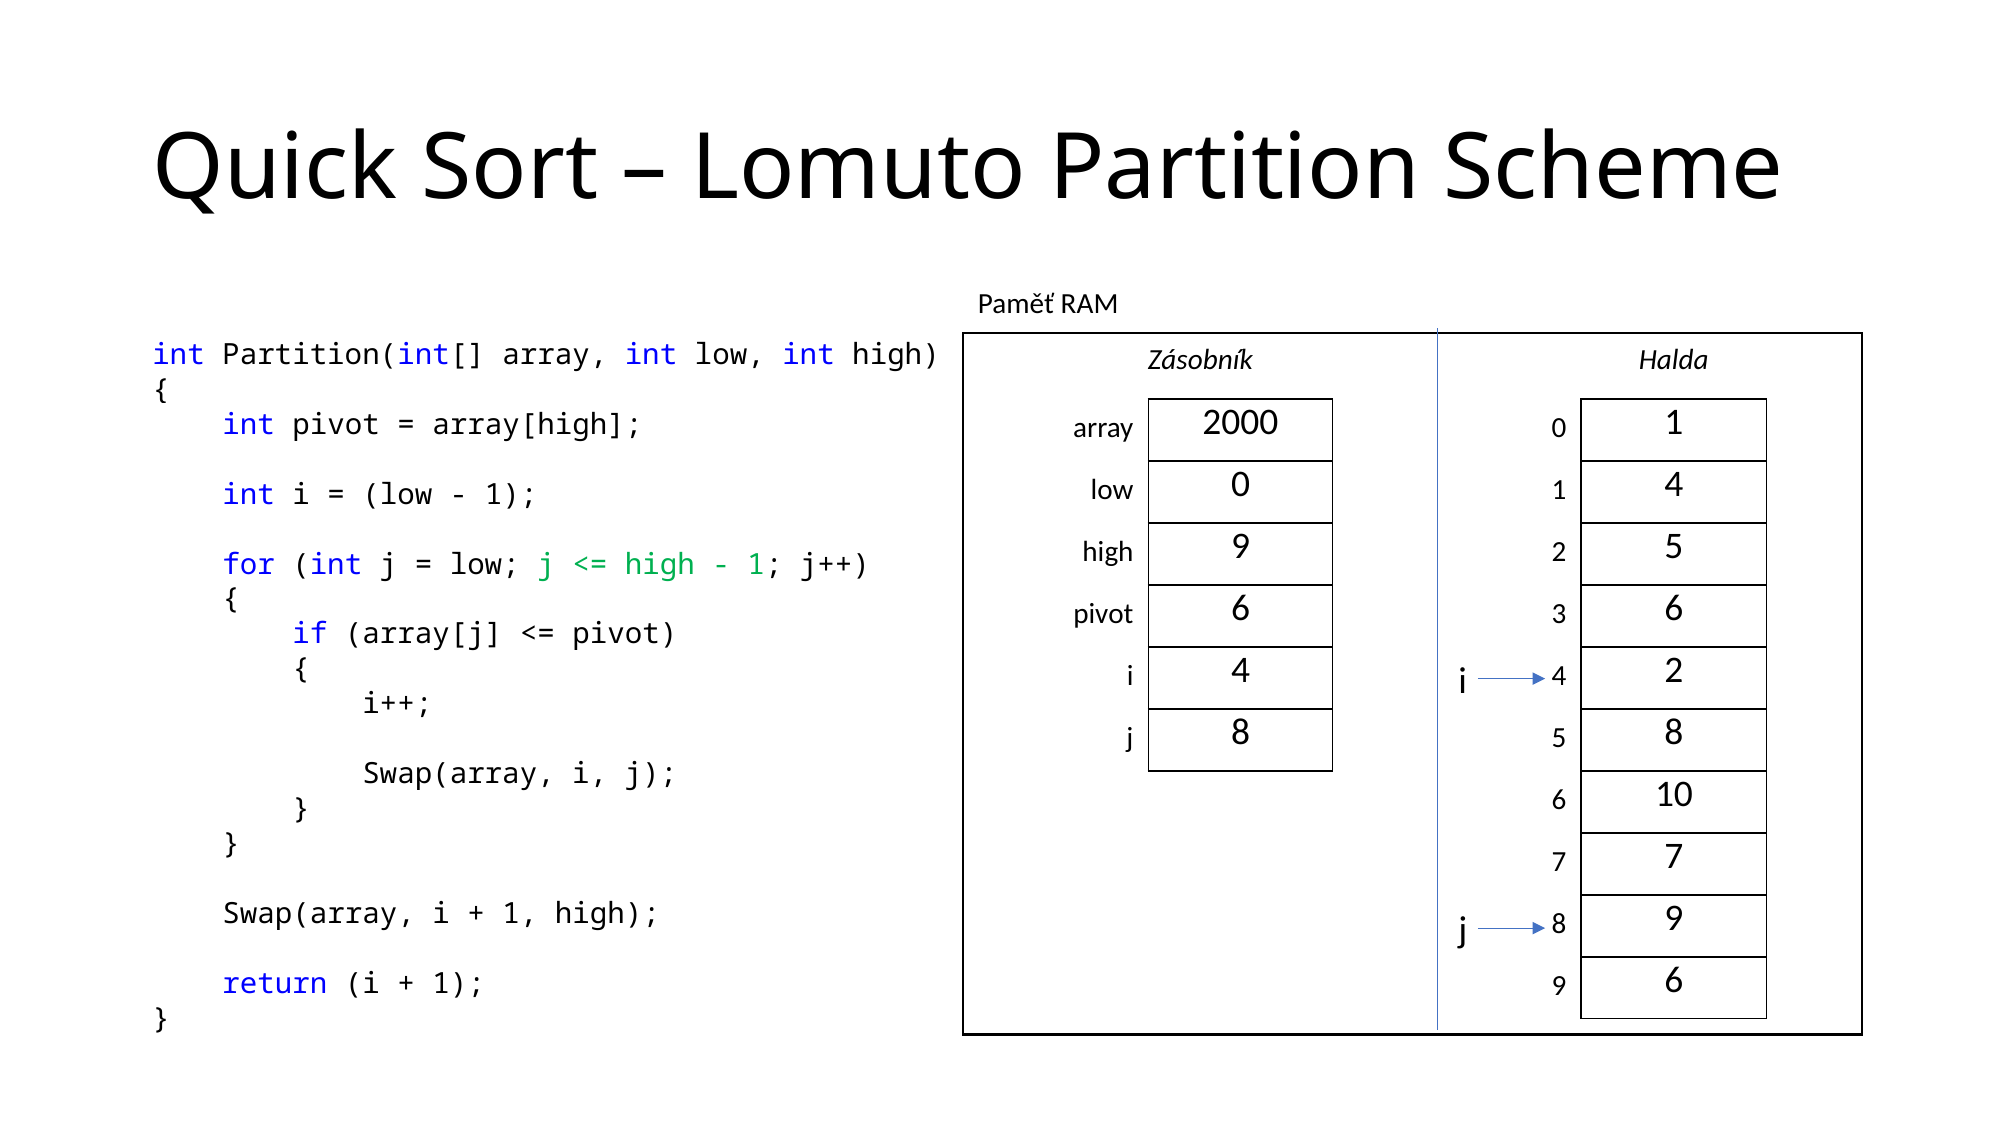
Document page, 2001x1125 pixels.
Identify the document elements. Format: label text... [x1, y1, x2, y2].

table_cell 1 [1533, 461, 1580, 523]
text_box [1443, 648, 1546, 709]
table_cell 8 [1533, 895, 1580, 957]
table_header 0 [1533, 399, 1580, 461]
table_cell 4 [1582, 462, 1766, 522]
table_cell 4 [1149, 648, 1332, 708]
table_cell i [1000, 647, 1148, 709]
table_header array [1000, 399, 1148, 461]
table_cell 6 [1533, 771, 1580, 833]
title Quick Sort – Lomuto Partition Scheme [137, 59, 1863, 278]
table_cell 8 [1149, 710, 1332, 770]
table_header 2000 [1149, 400, 1332, 460]
text_box Halda [1580, 332, 1767, 383]
table_cell 9 [1582, 896, 1766, 956]
table_cell 2 [1582, 648, 1766, 708]
table_cell low [1000, 461, 1148, 523]
text_box int Partition(int[] array, int low, int high) { int pivot = array[high]; int i = (low - 1); for (int j = low; j <= high - 1; j++) { if (array[j] <= pivot) { i++; Swap(array, i, j); } } Swap(array, i + 1, high); return (i + 1); } [137, 327, 962, 1042]
table_cell 9 [1533, 957, 1580, 1019]
table_cell 5 [1582, 524, 1766, 584]
table_cell 6 [1582, 958, 1766, 1018]
table_cell 5 [1533, 709, 1580, 771]
table_cell high [1000, 523, 1148, 585]
table_cell 2 [1533, 523, 1580, 585]
text_box [962, 332, 1863, 1036]
table_cell 9 [1149, 524, 1332, 584]
table_cell 10 [1582, 772, 1766, 832]
table_cell 7 [1533, 833, 1580, 895]
table_cell 7 [1582, 834, 1766, 894]
text_box Paměť RAM [963, 277, 1863, 327]
text_box Zásobník [963, 332, 1437, 383]
table_cell 0 [1149, 462, 1332, 522]
table_header 1 [1582, 400, 1766, 460]
table_cell 6 [1582, 586, 1766, 646]
table_cell 3 [1533, 585, 1580, 647]
table_cell 4 [1533, 647, 1580, 709]
table_cell 6 [1149, 586, 1332, 646]
table_cell 8 [1582, 710, 1766, 770]
table_cell j [1000, 709, 1148, 771]
table_cell pivot [1000, 585, 1148, 647]
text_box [1443, 897, 1546, 959]
